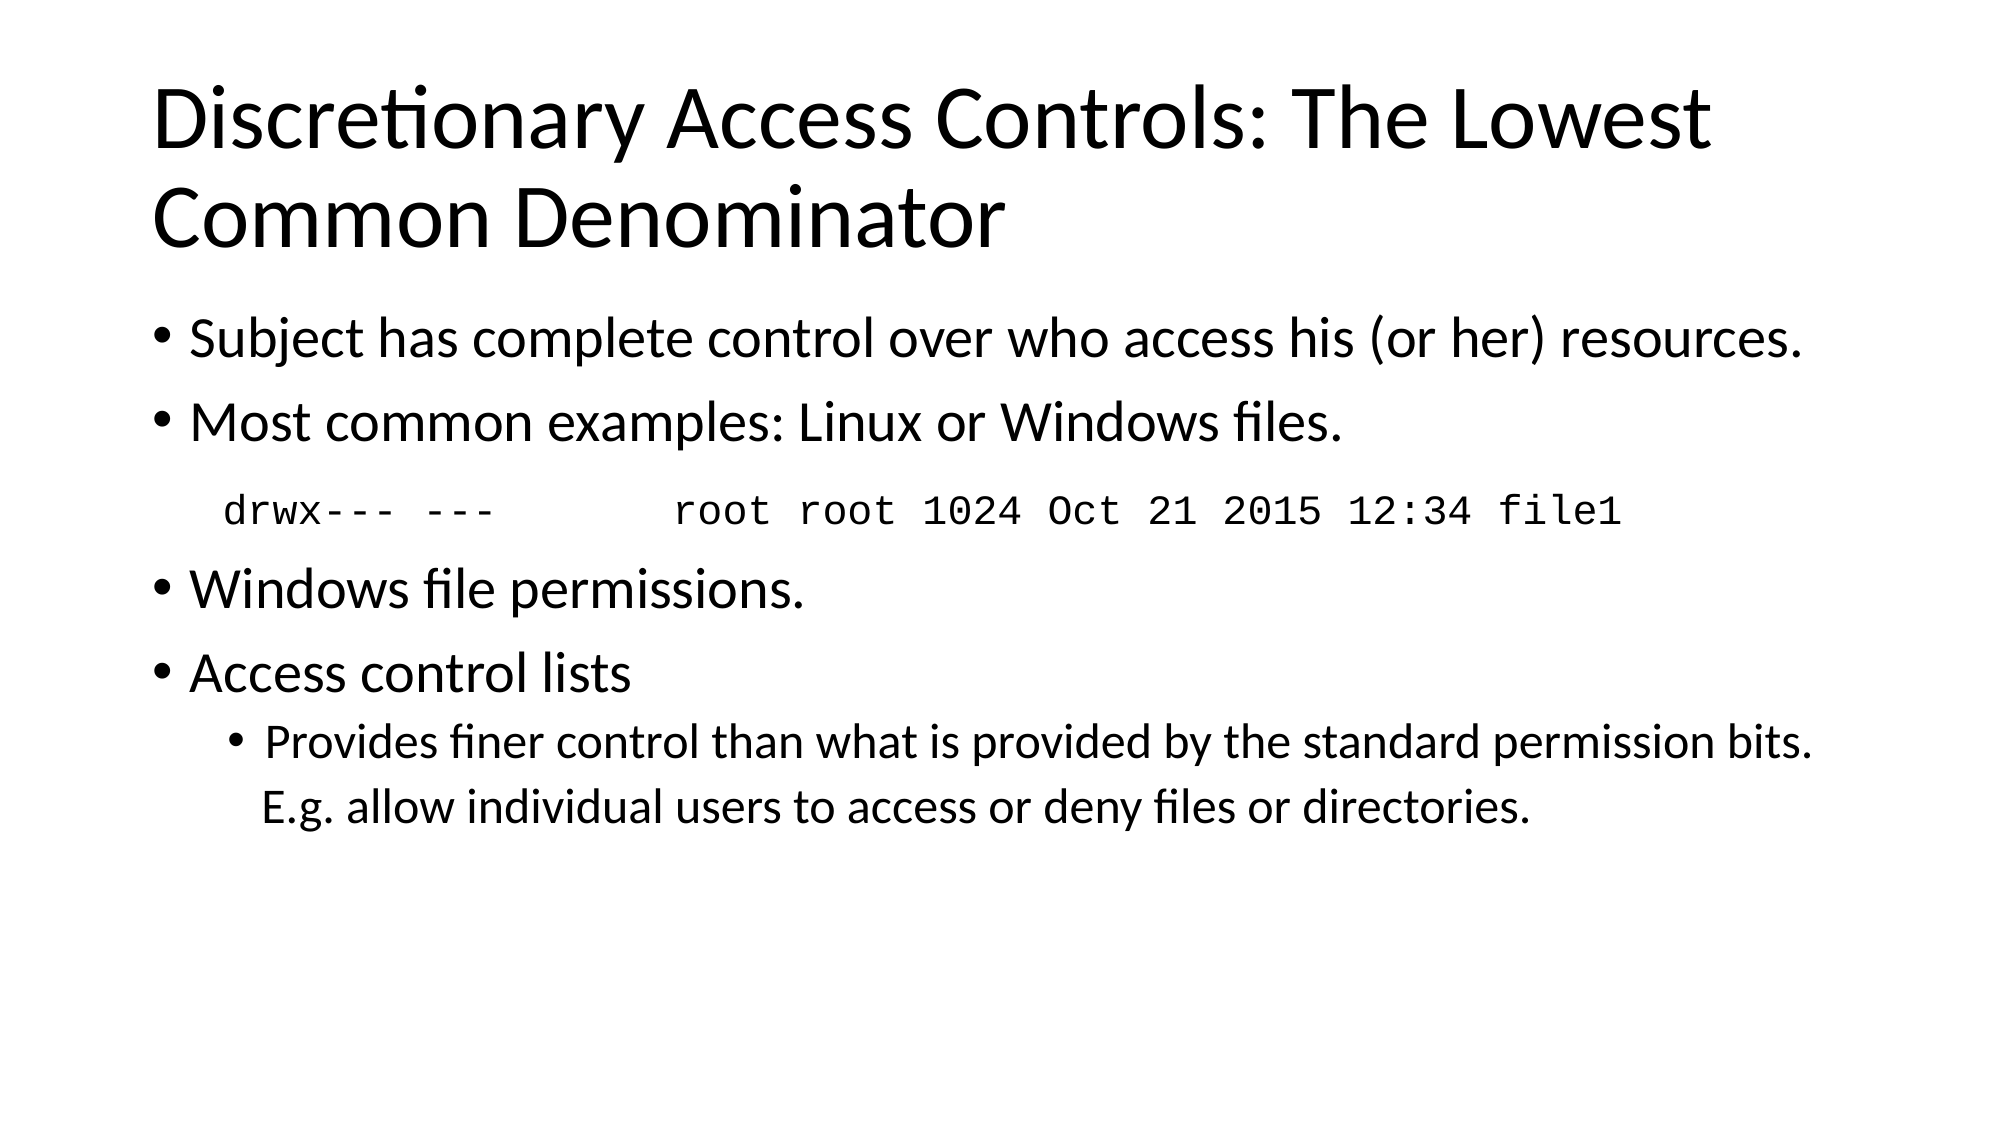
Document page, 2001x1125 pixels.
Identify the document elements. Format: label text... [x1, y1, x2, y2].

title Discretionary Access Controls: The Lowest Common Denominator [137, 59, 1863, 278]
list Subject has complete control over who access his (or her) resources. Most common examples: Linux or Windows files. drwx--- --- root root 1024 Oct 21 2015 12:34 file1 Windows file permissions. Access control lists Provides finer control than what is provided by the standard permission bits. E.g. allow individual users to access or deny files or directories. [137, 299, 1863, 1014]
